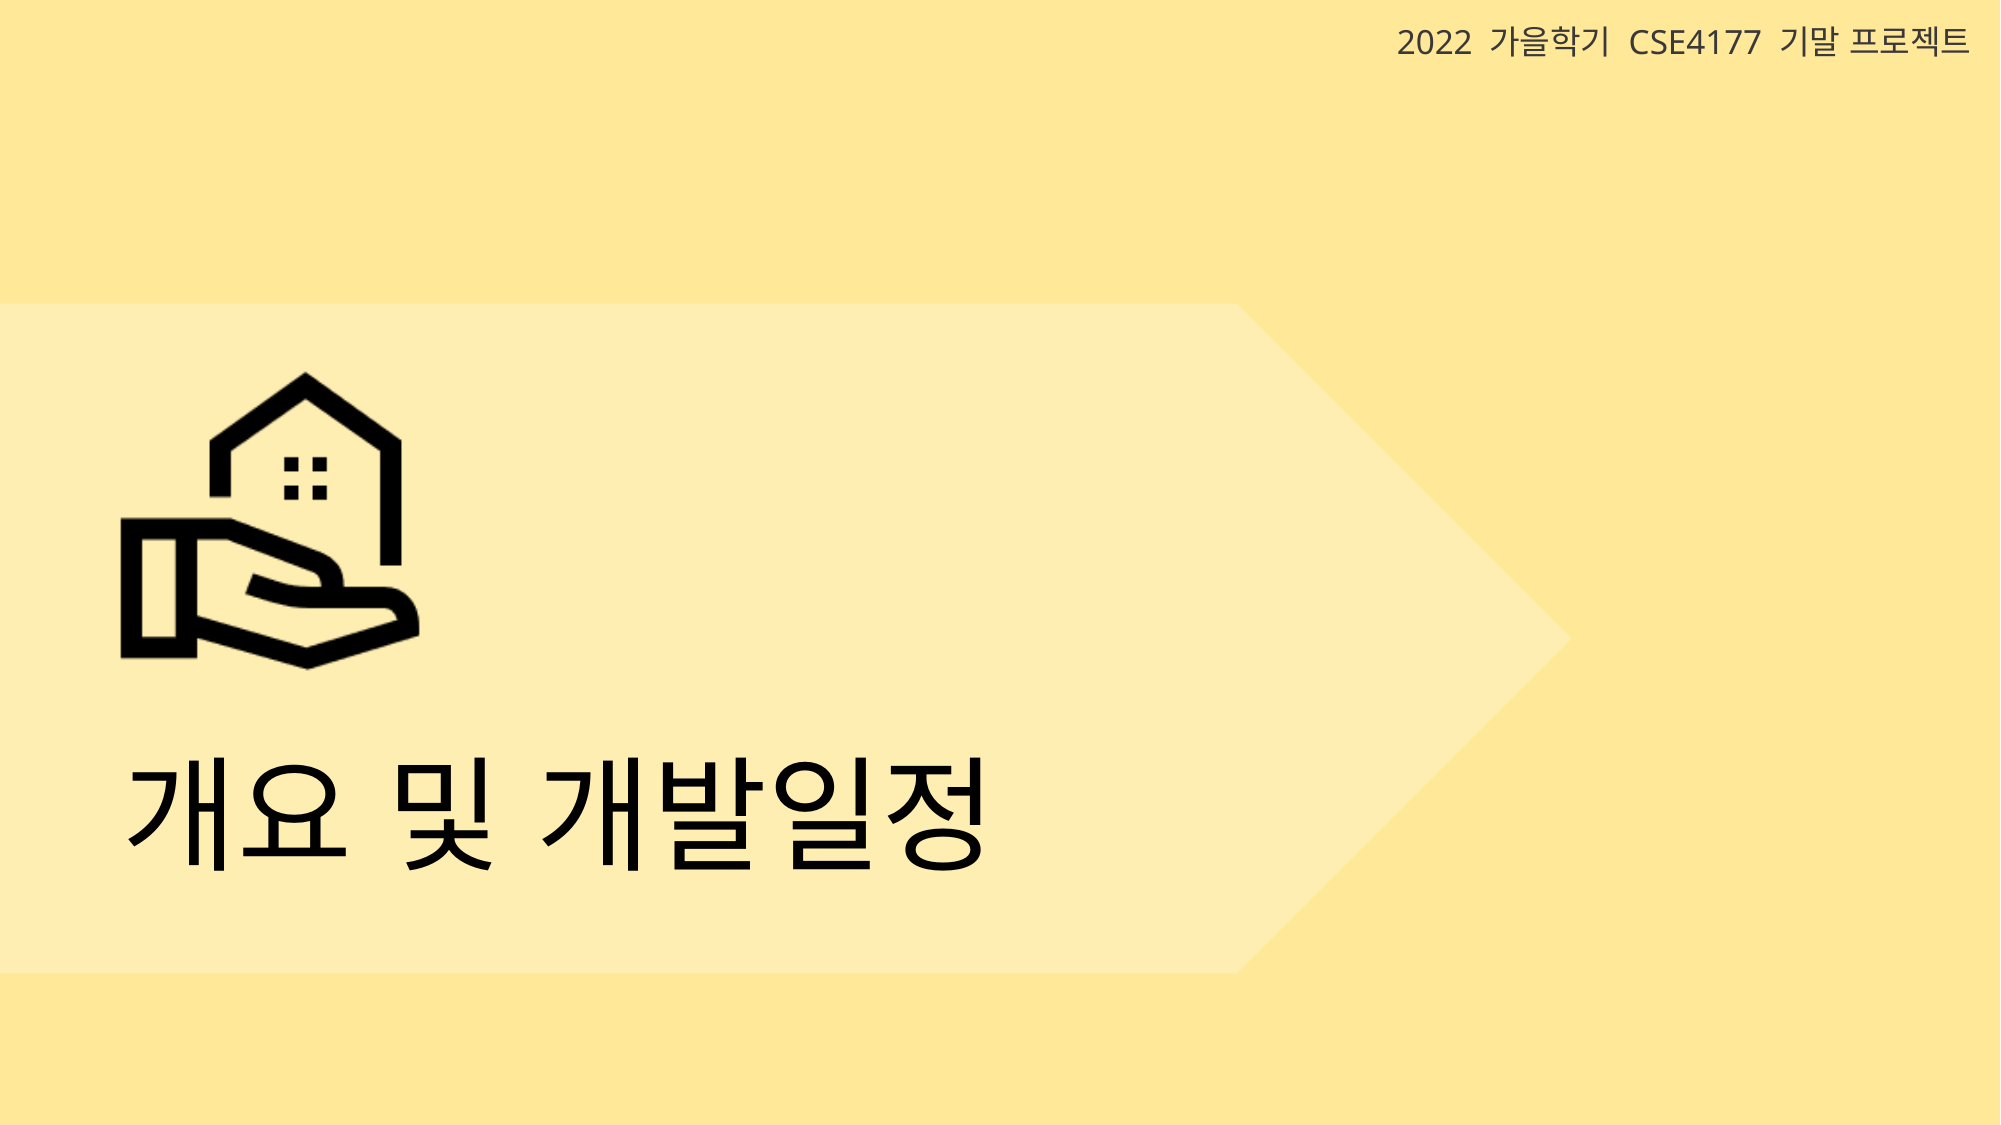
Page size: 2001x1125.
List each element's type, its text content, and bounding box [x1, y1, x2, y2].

picture [107, 351, 448, 692]
text_box 개요 및 개발일정 [107, 428, 1833, 897]
text_box [0, 303, 1362, 974]
text_box 2022 가을학기 CSE4177 기말 프로젝트 [1382, 14, 1987, 70]
